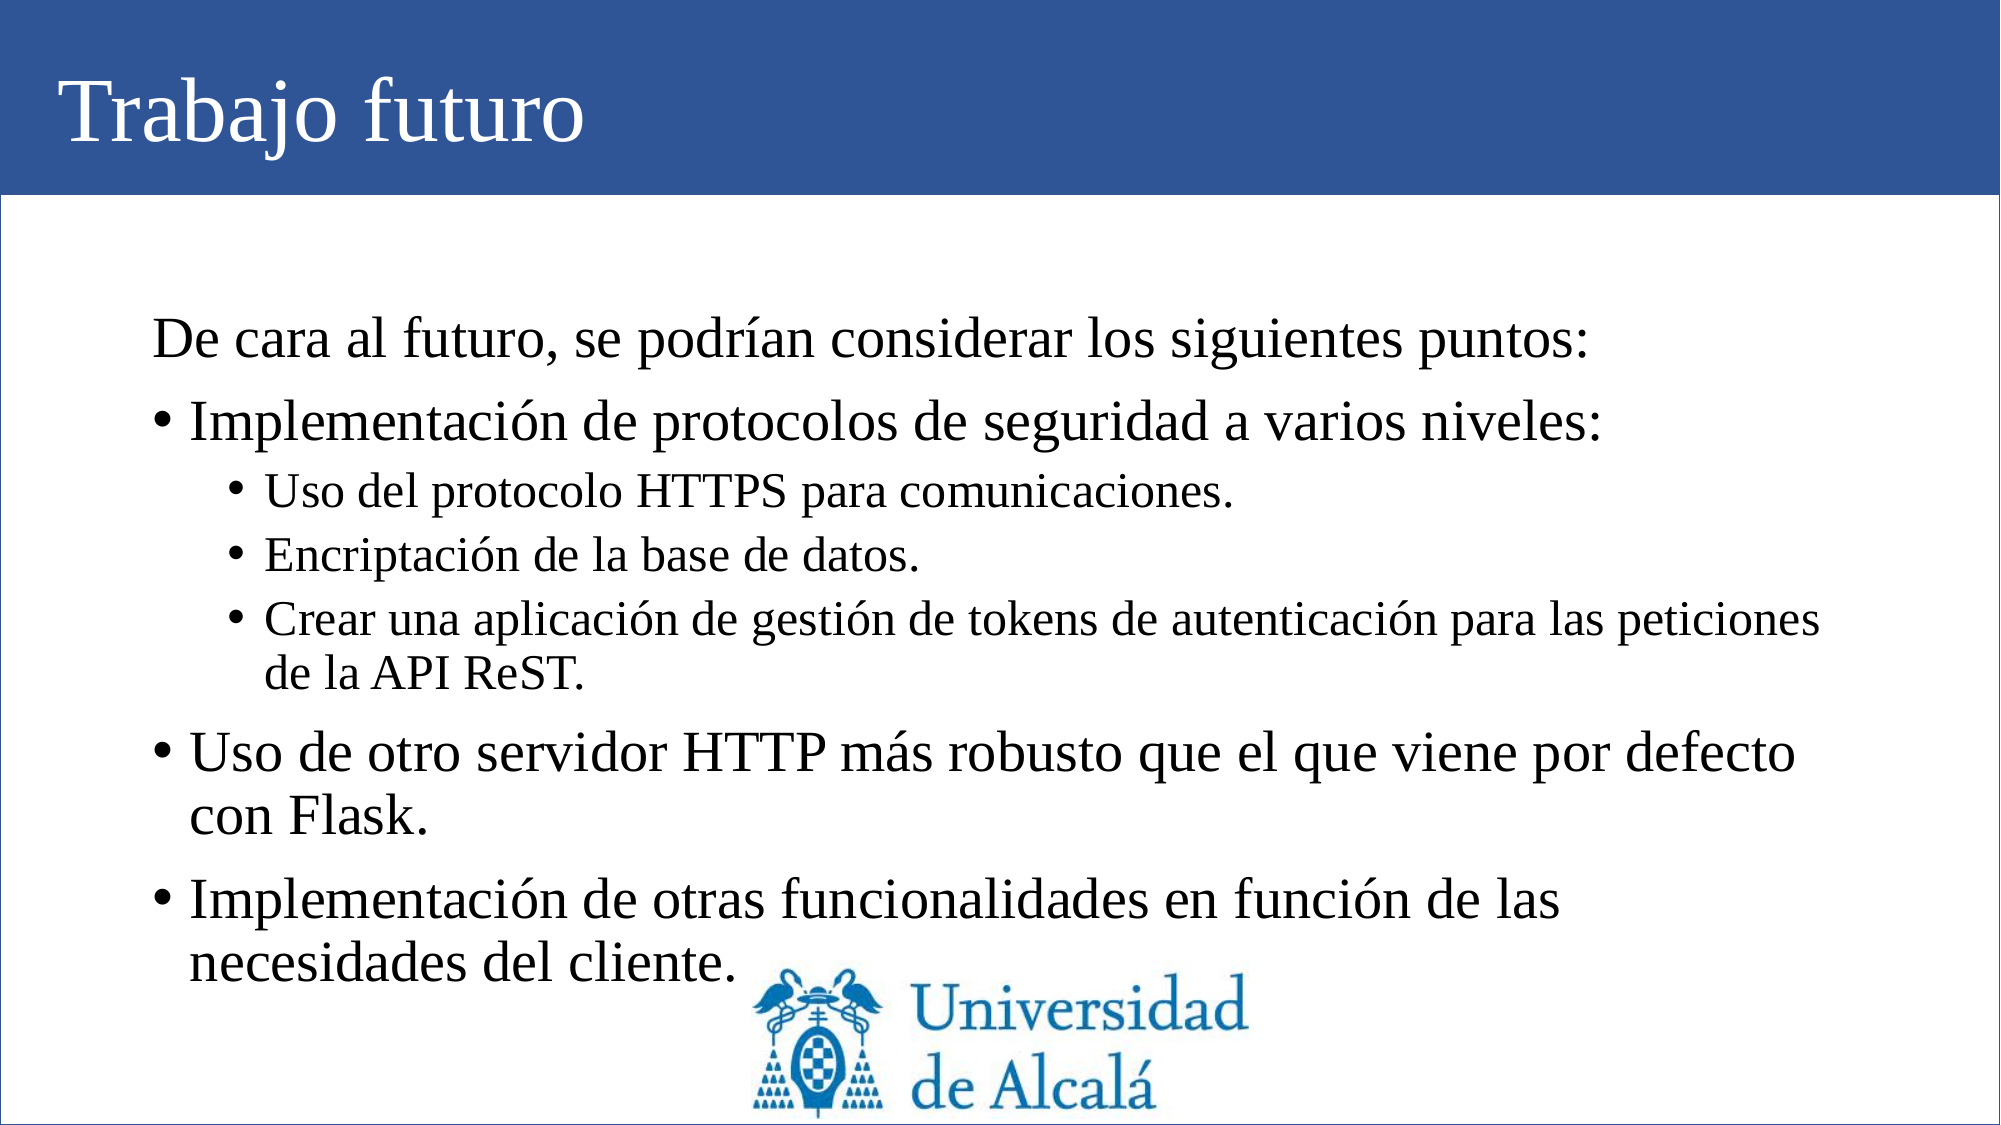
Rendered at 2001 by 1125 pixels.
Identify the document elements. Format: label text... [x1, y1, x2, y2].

list De cara al futuro, se podrían considerar los siguientes puntos: Implementación de protocolos de seguridad a varios niveles: Uso del protocolo HTTPS para comunicaciones. Encriptación de la base de datos. Crear una aplicación de gestión de tokens de autenticación para las peticiones de la API ReST. Uso de otro servidor HTTP más robusto que el que viene por defecto con Flask. Implementación de otras funcionalidades en función de las necesidades del cliente. [137, 299, 1863, 1014]
text_box [0, 193, 2000, 1125]
picture [751, 960, 1249, 1119]
title Trabajo futuro [42, 29, 1960, 195]
